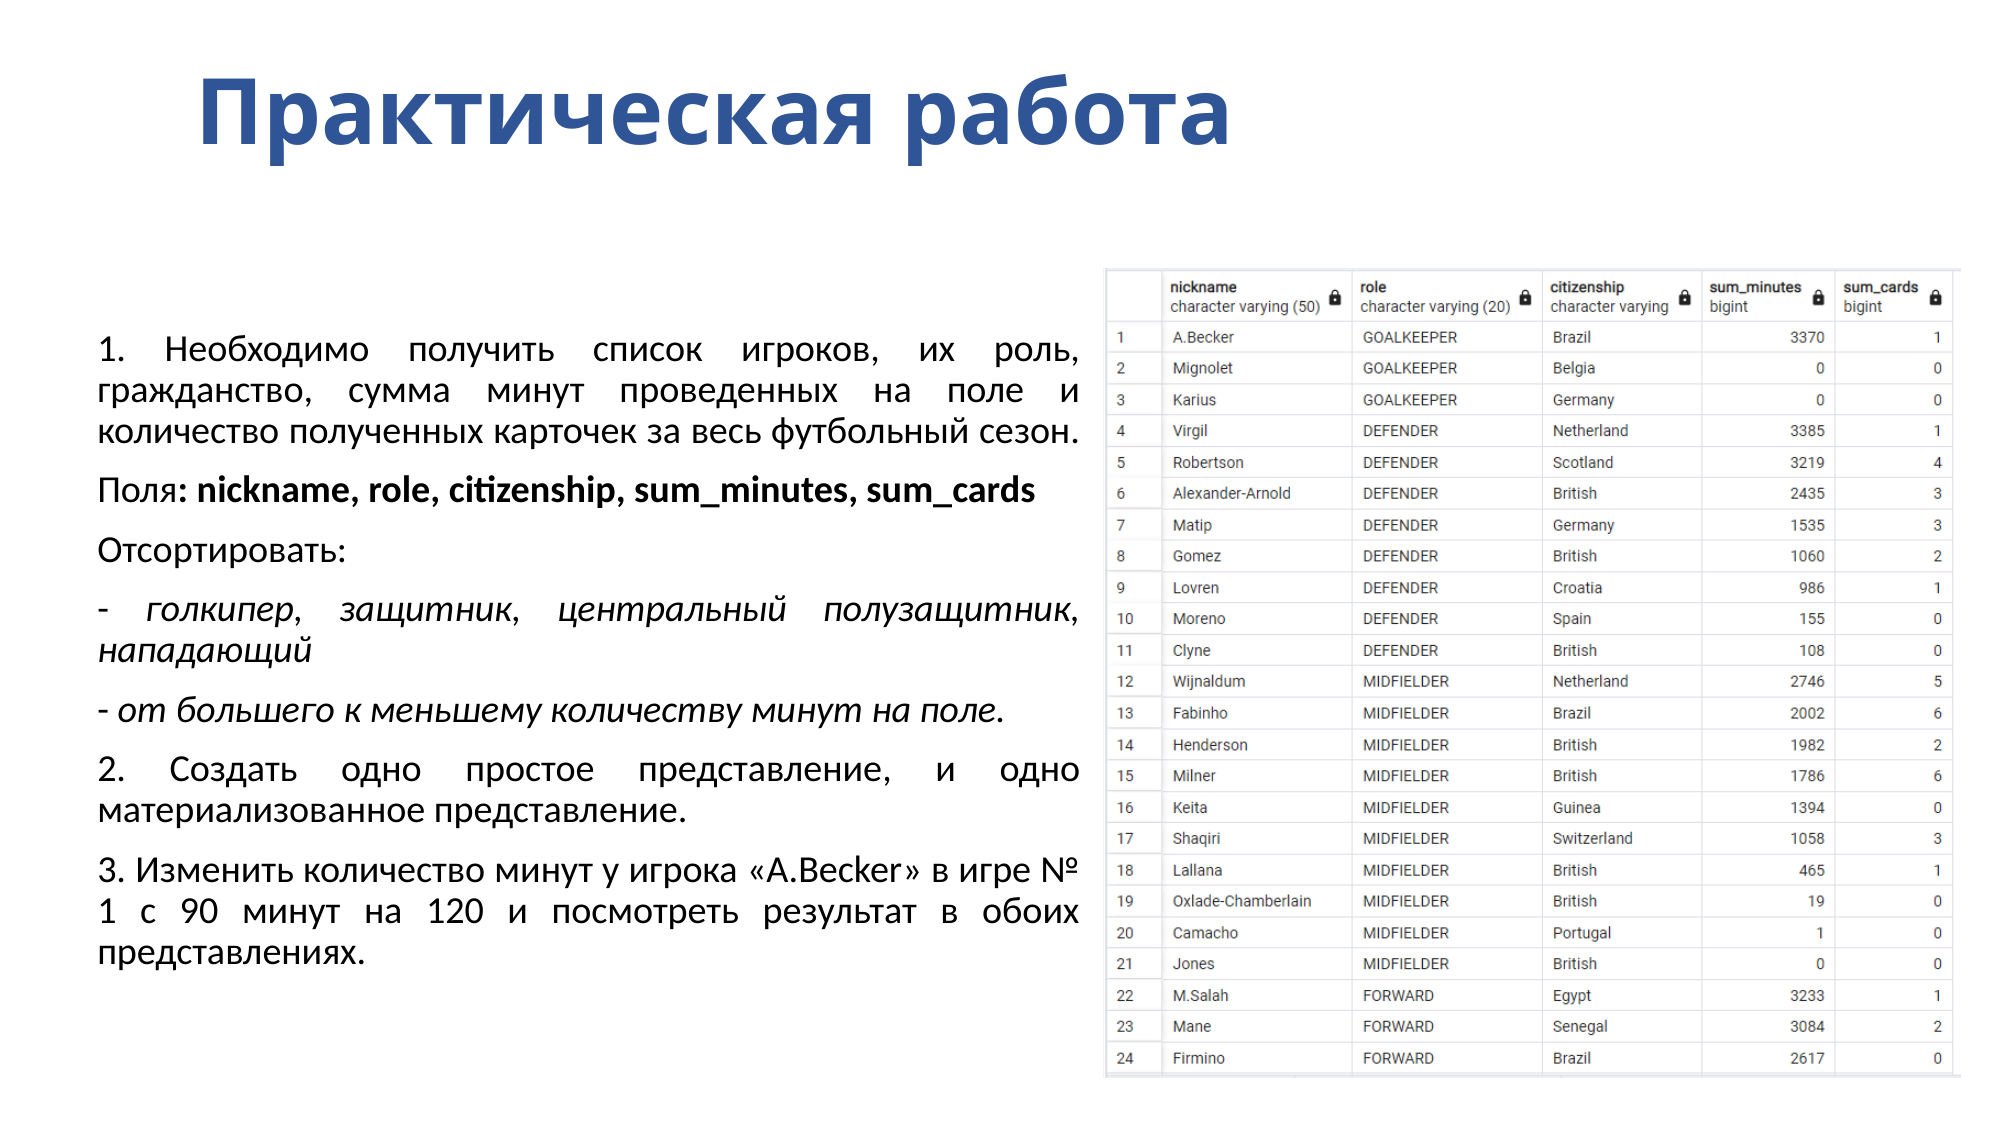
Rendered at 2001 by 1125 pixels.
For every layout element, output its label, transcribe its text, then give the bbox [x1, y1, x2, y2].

list 1. Необходимо получить список игроков, их роль, гражданство, сумма минут проведенных на поле и количество полученных карточек за весь футбольный сезон. Поля: nickname, role, citizenship, sum_minutes, sum_cards Отсортировать: - голкипер, защитник, центральный полузащитник, нападающий - от большего к меньшему количеству минут на поле. 2. Создать одно простое представление, и одно материализованное представление. 3. Изменить количество минут у игрока «A.Becker» в игре № 1 с 90 минут на 120 и посмотреть результат в обоих представлениях. [97, 320, 1080, 1023]
title Практическая работа [180, 47, 1830, 172]
picture [1103, 268, 1961, 1078]
